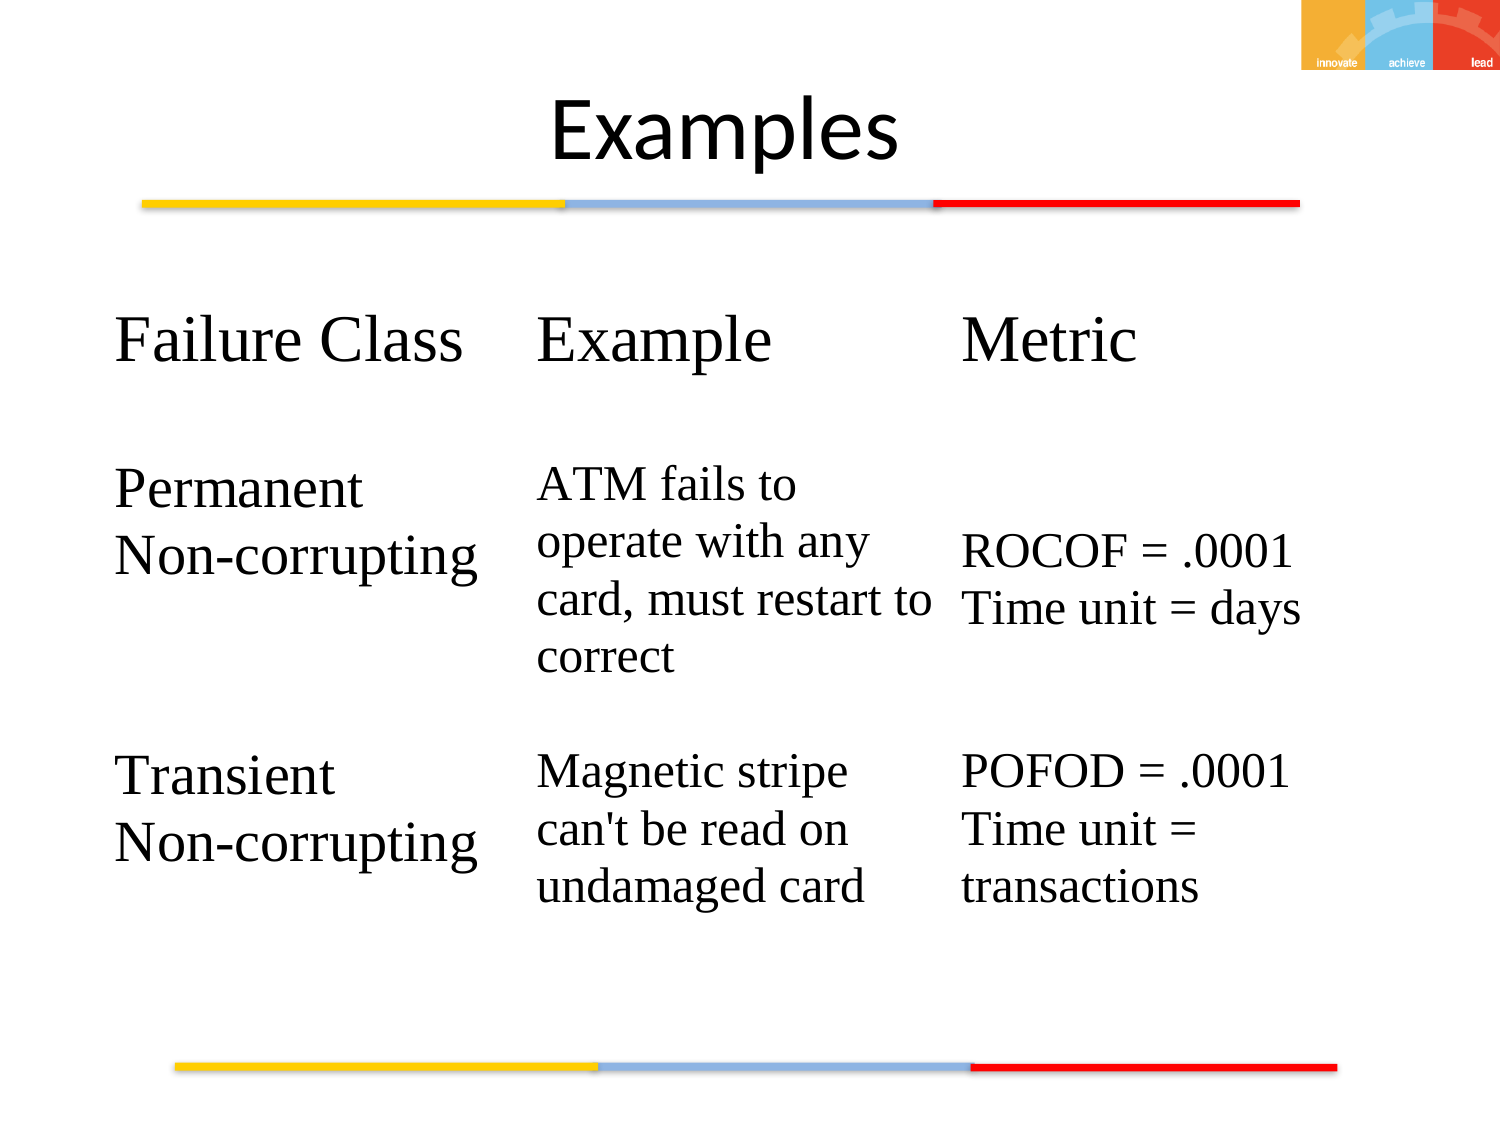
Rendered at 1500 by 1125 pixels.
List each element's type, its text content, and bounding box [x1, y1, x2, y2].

picture [1301, 0, 1500, 70]
title Examples [49, 45, 1401, 201]
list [87, 299, 1388, 976]
